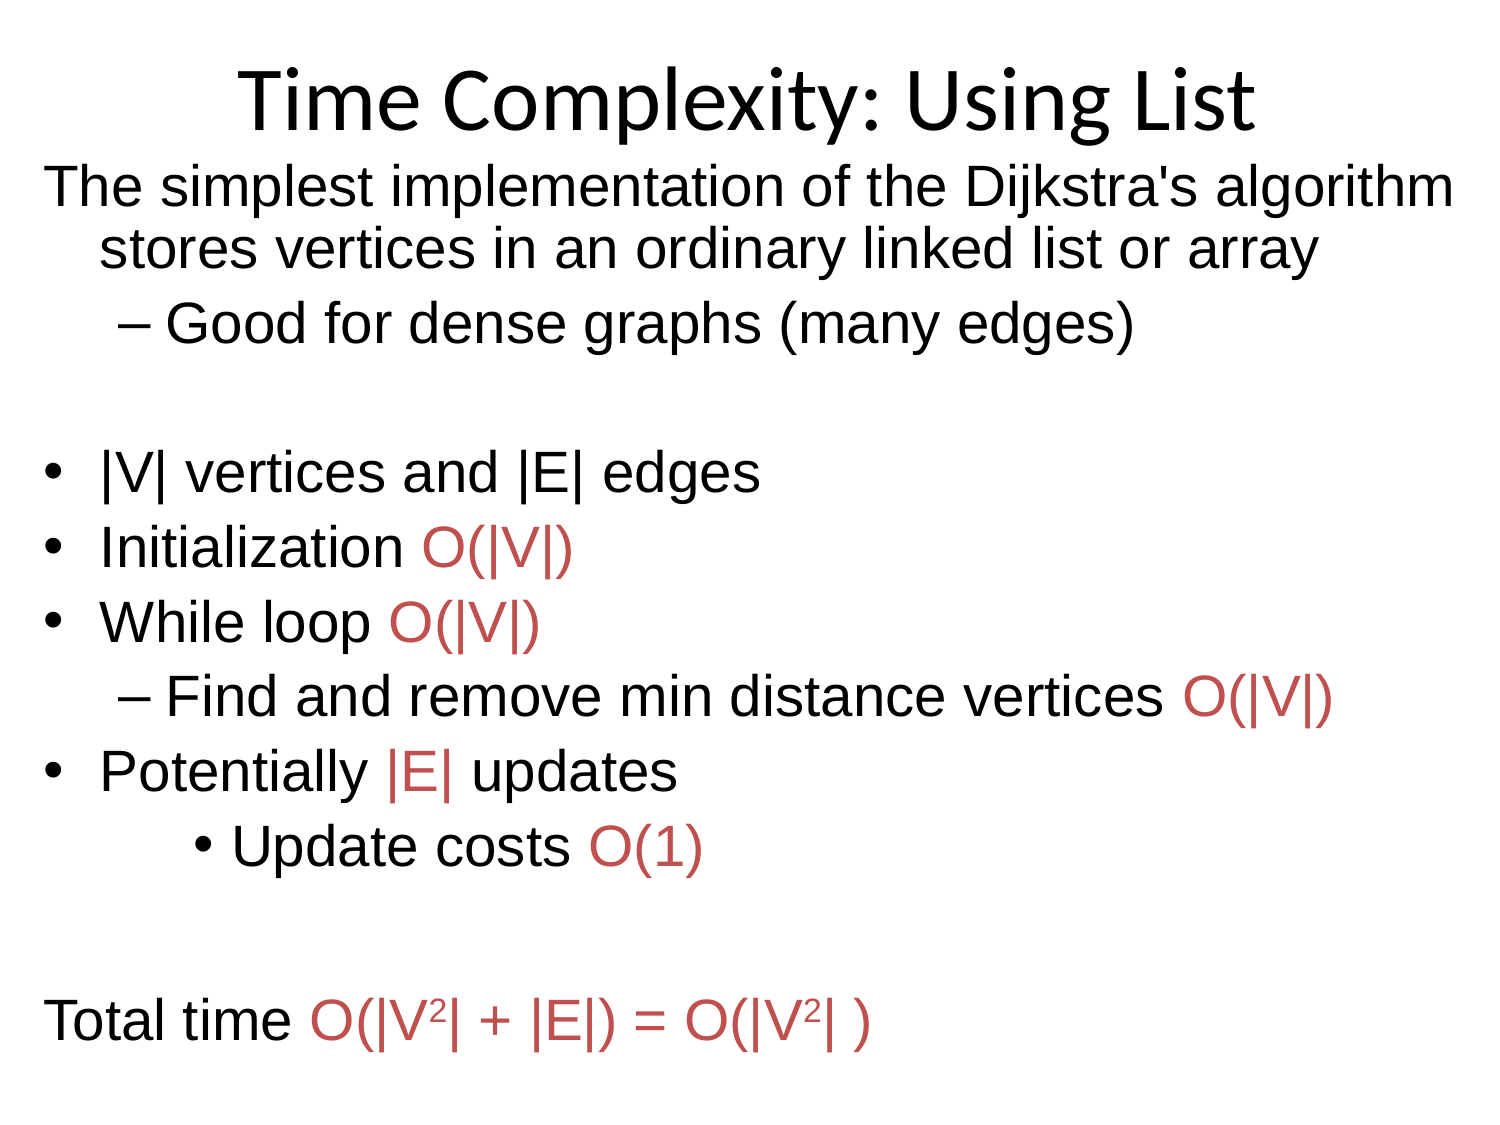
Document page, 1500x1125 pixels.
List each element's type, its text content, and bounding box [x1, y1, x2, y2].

list The simplest implementation of the Dijkstra's algorithm stores vertices in an ordinary linked list or array Good for dense graphs (many edges) |V| vertices and |E| edges Initialization O(|V|) While loop O(|V|) Find and remove min distance vertices O(|V|) Potentially |E| updates Update costs O(1) Total time O(|V2| + |E|) = O(|V2| ) [28, 148, 1500, 1084]
title Time Complexity: Using List [73, 0, 1424, 148]
